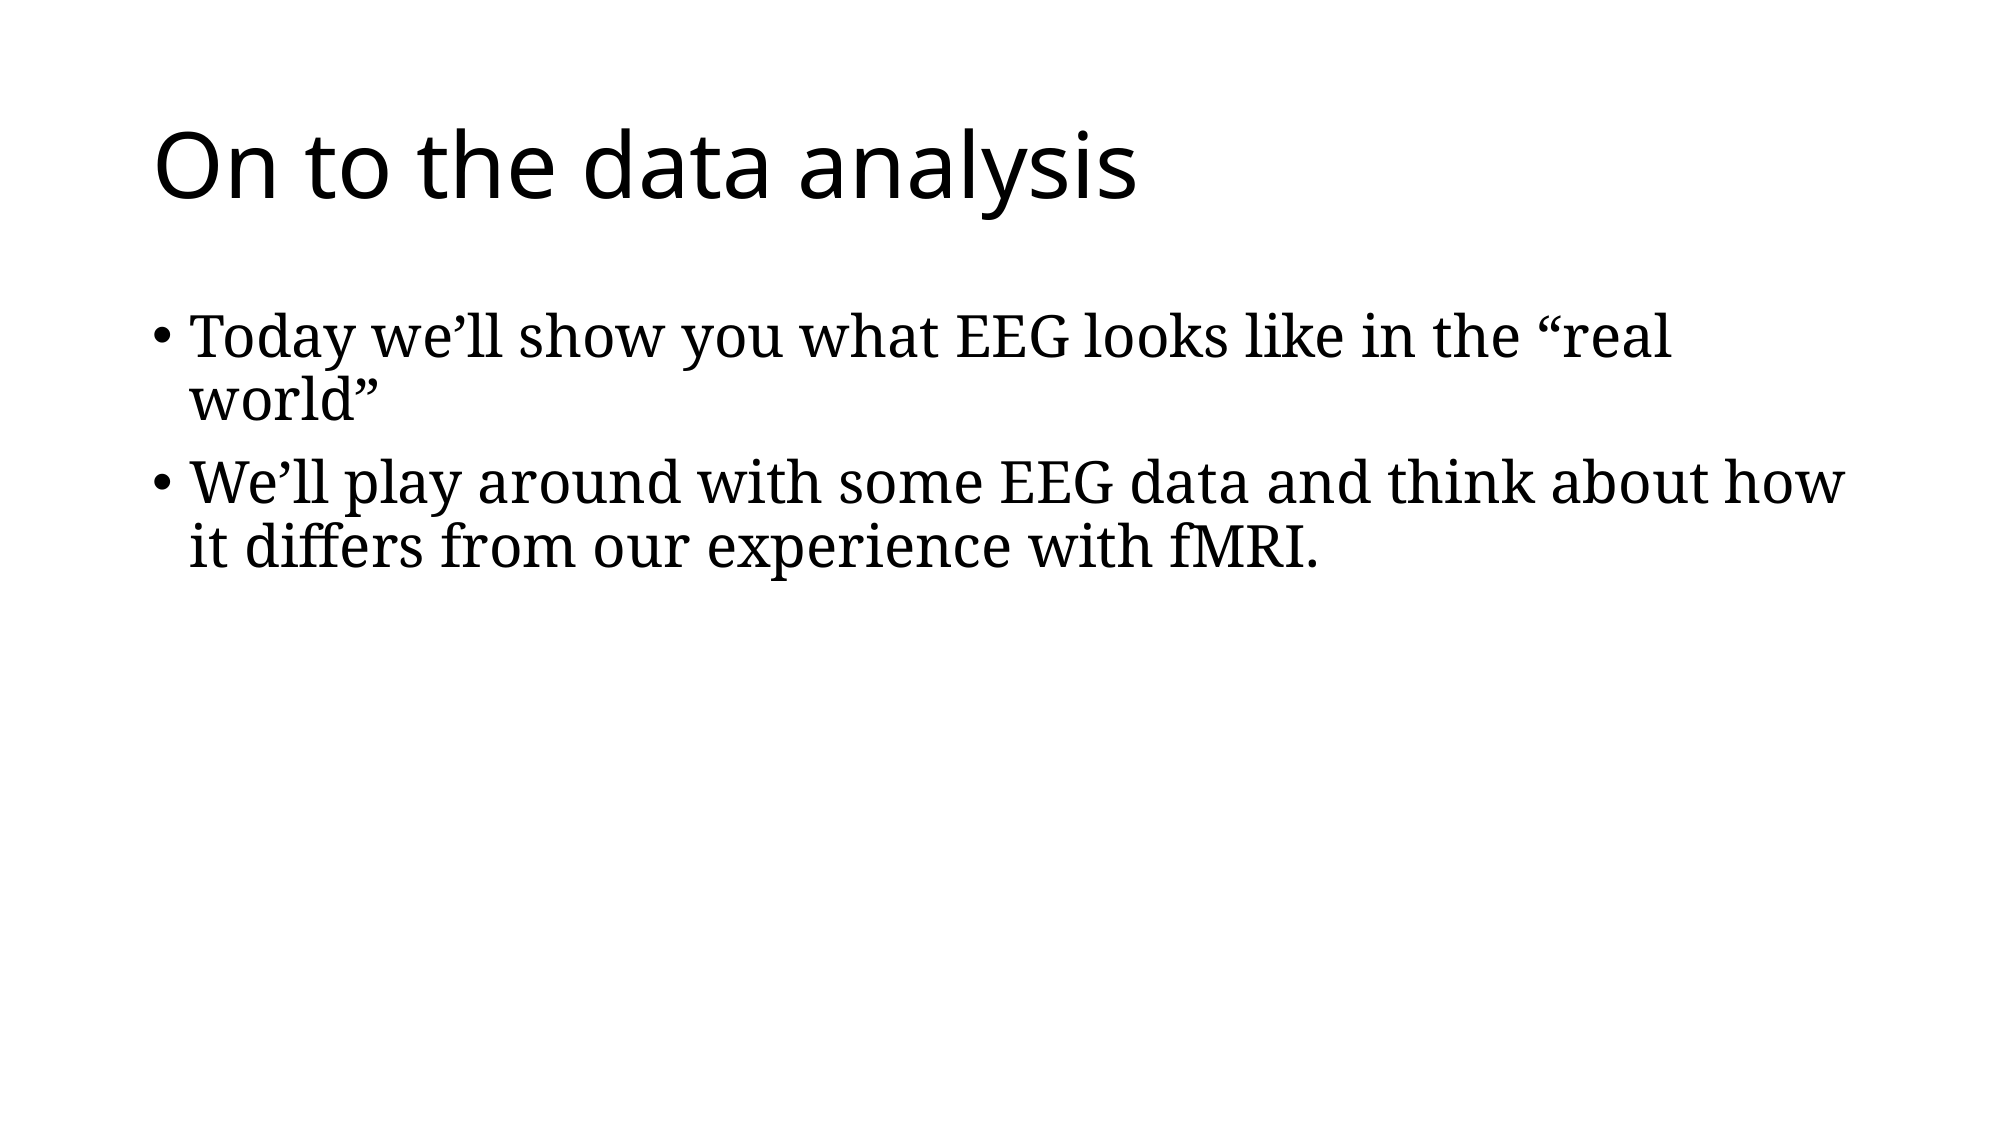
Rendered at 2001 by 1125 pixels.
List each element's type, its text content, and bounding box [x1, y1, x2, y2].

title On to the data analysis [137, 59, 1863, 278]
list Today we’ll show you what EEG looks like in the “real world” We’ll play around with some EEG data and think about how it differs from our experience with fMRI. [137, 299, 1863, 1014]
